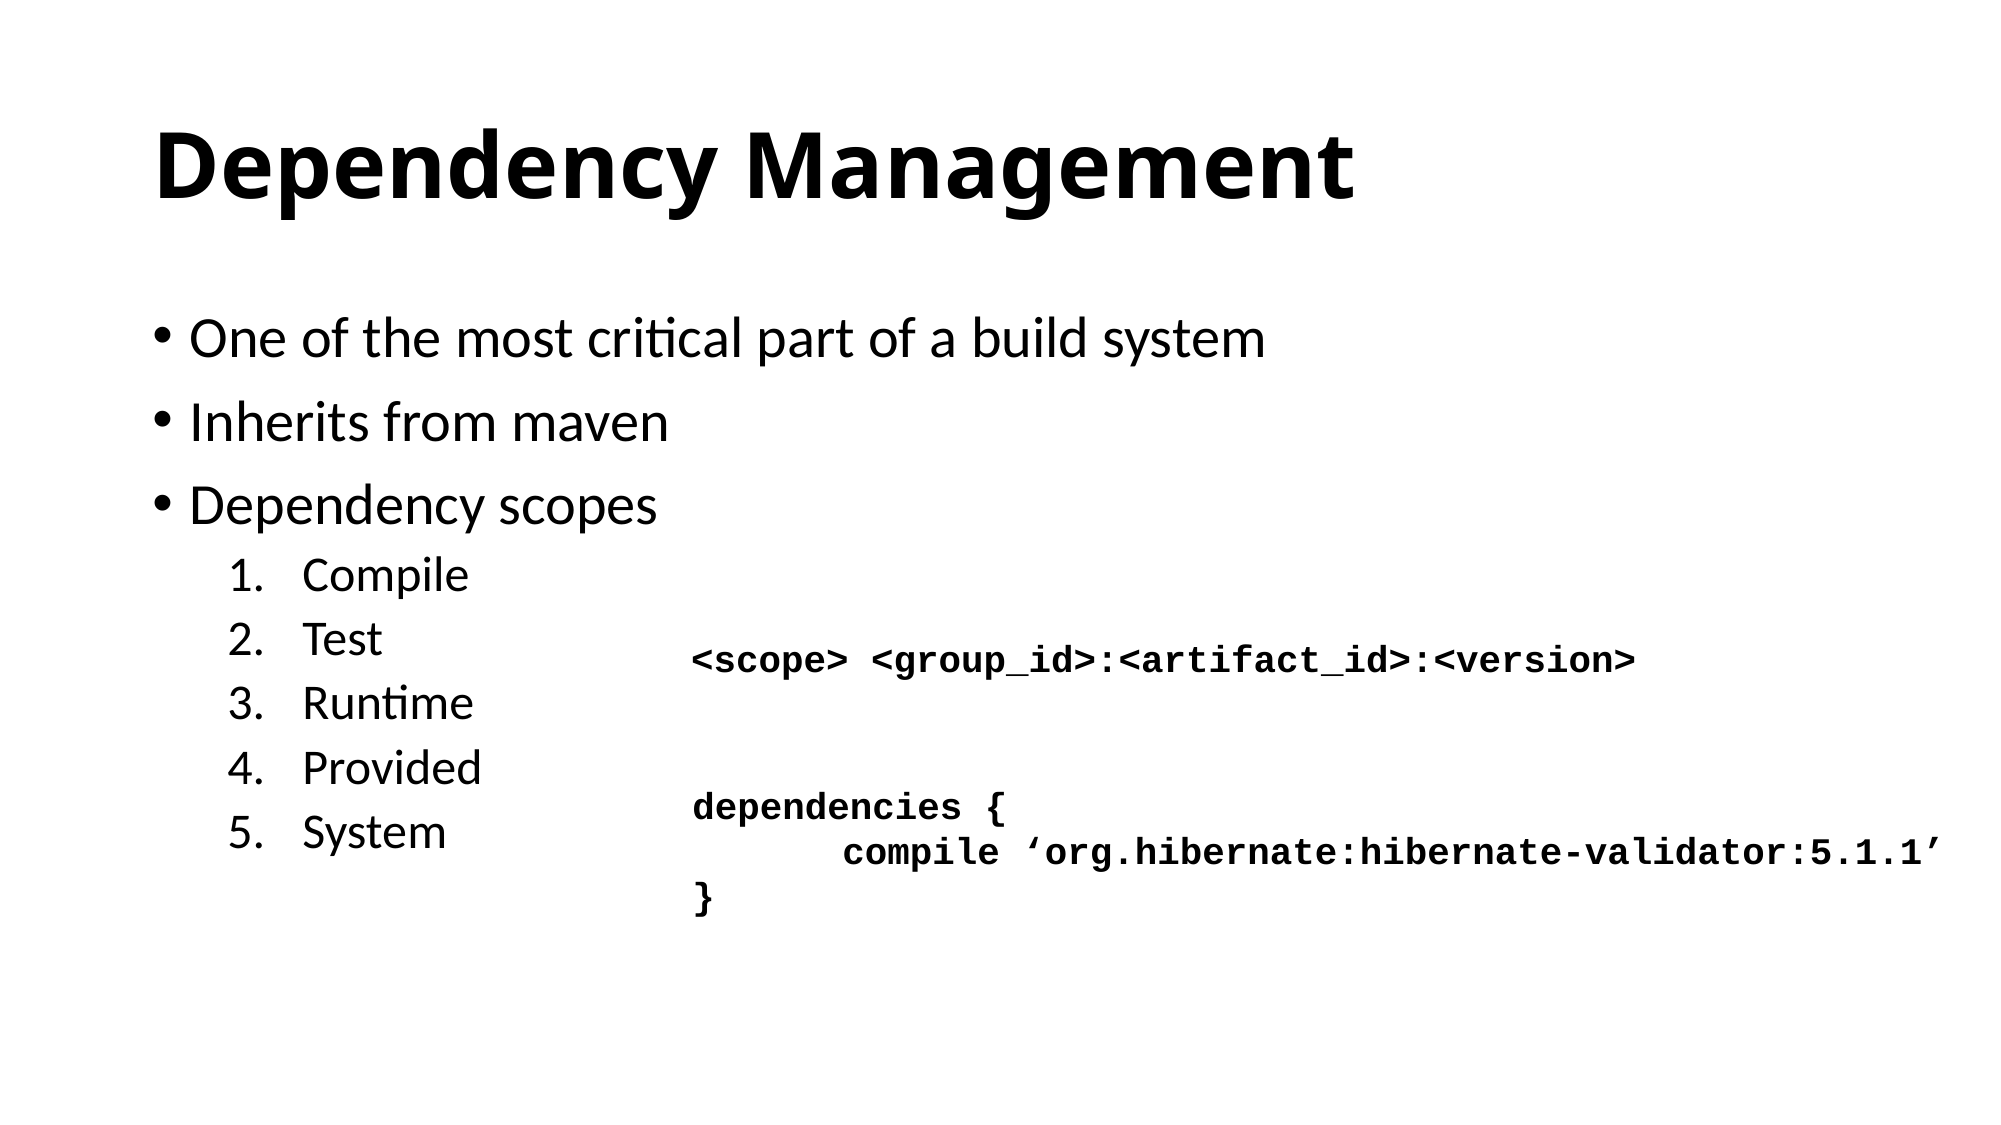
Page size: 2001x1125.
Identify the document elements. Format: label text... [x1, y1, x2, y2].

title Dependency Management [137, 59, 1863, 278]
text_box <scope> <group_id>:<artifact_id>:<version> [676, 628, 1652, 688]
text_box dependencies { compile ‘org.hibernate:hibernate-validator:5.1.1’ } [677, 775, 1960, 925]
list One of the most critical part of a build system Inherits from maven Dependency scopes Compile Test Runtime Provided System [137, 299, 1863, 1014]
